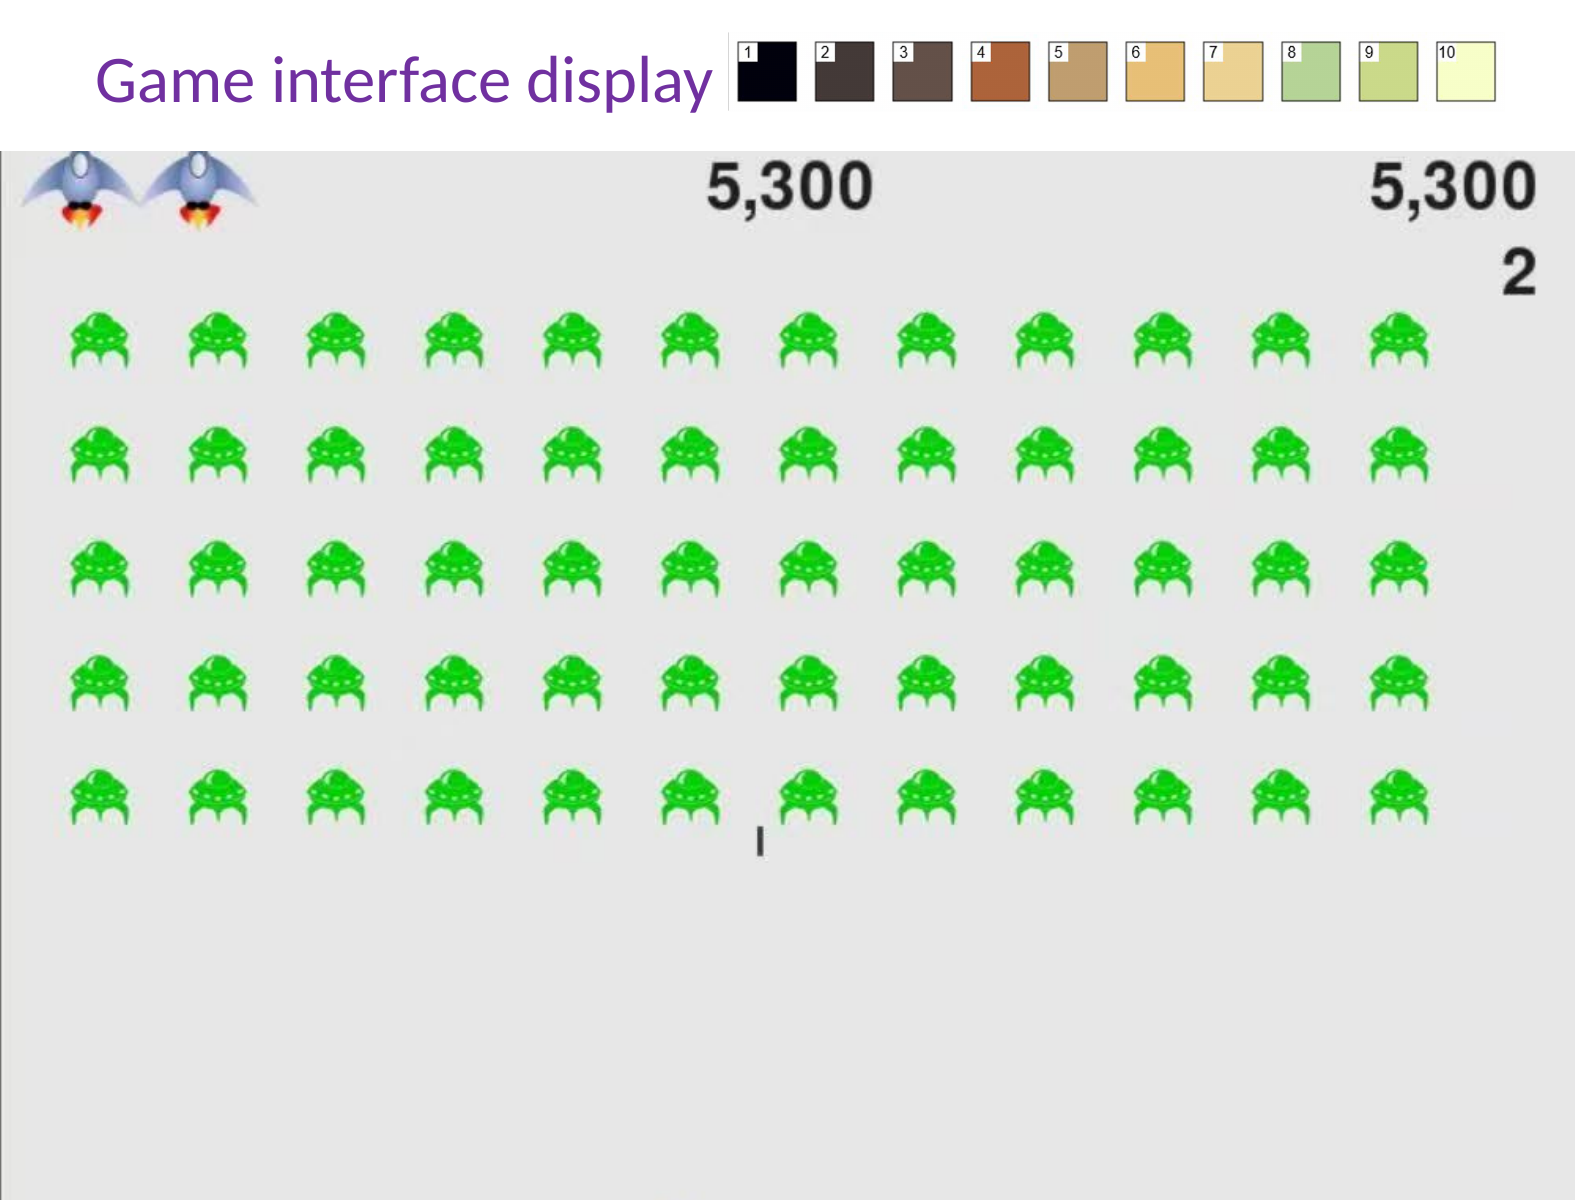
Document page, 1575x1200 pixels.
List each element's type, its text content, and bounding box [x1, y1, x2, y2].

title Game interface display [50, 1, 788, 151]
picture [720, 31, 1517, 112]
picture [0, 151, 1575, 1200]
